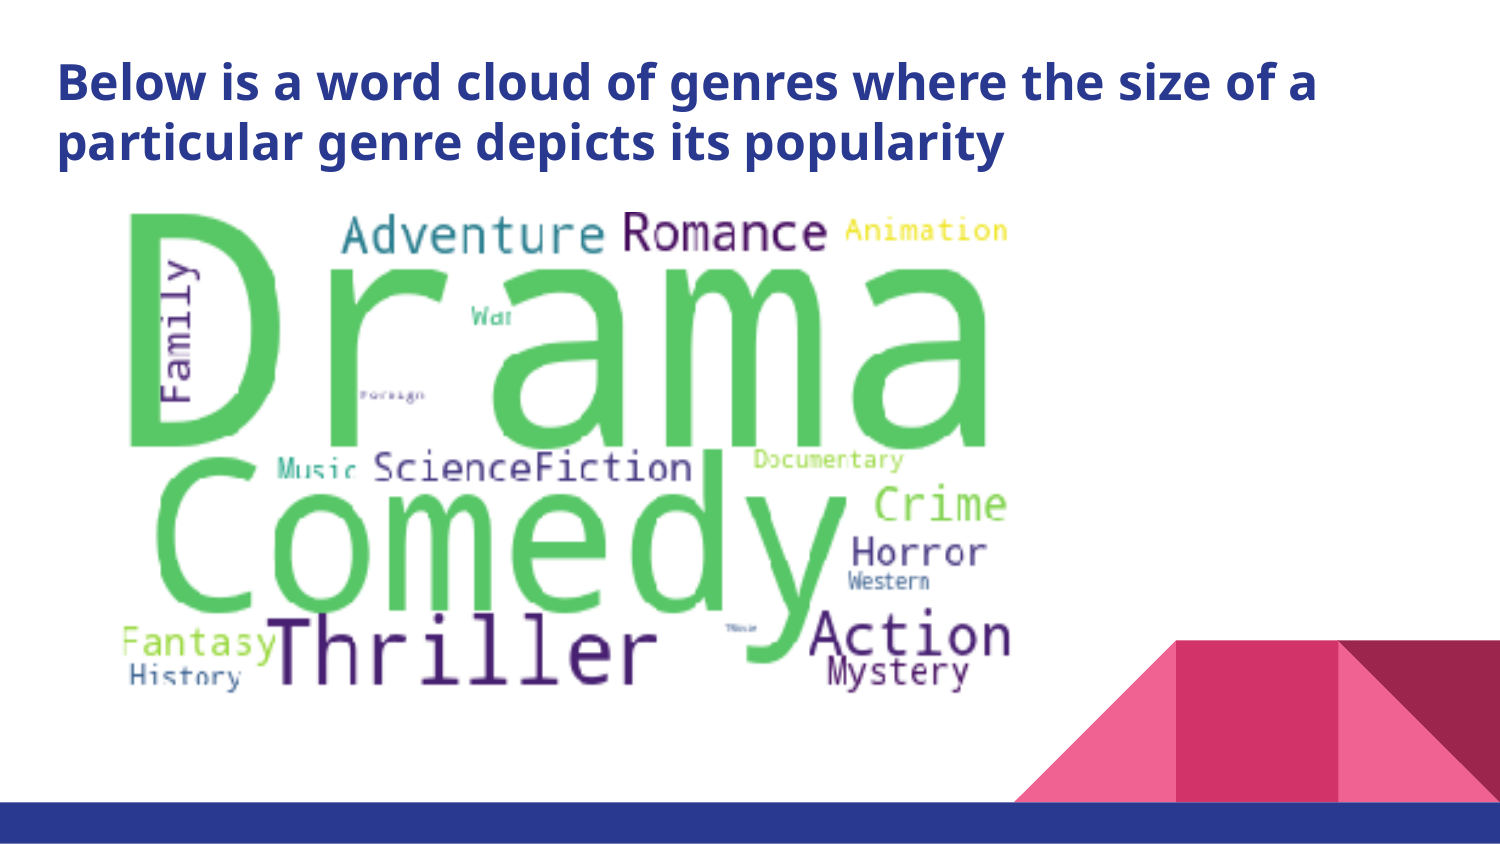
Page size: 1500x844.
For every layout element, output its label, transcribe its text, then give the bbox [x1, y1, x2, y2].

title Below is a word cloud of genres where the size of a particular genre depicts its popularity [41, 35, 1439, 136]
list [41, 199, 1439, 748]
picture [108, 212, 1017, 696]
